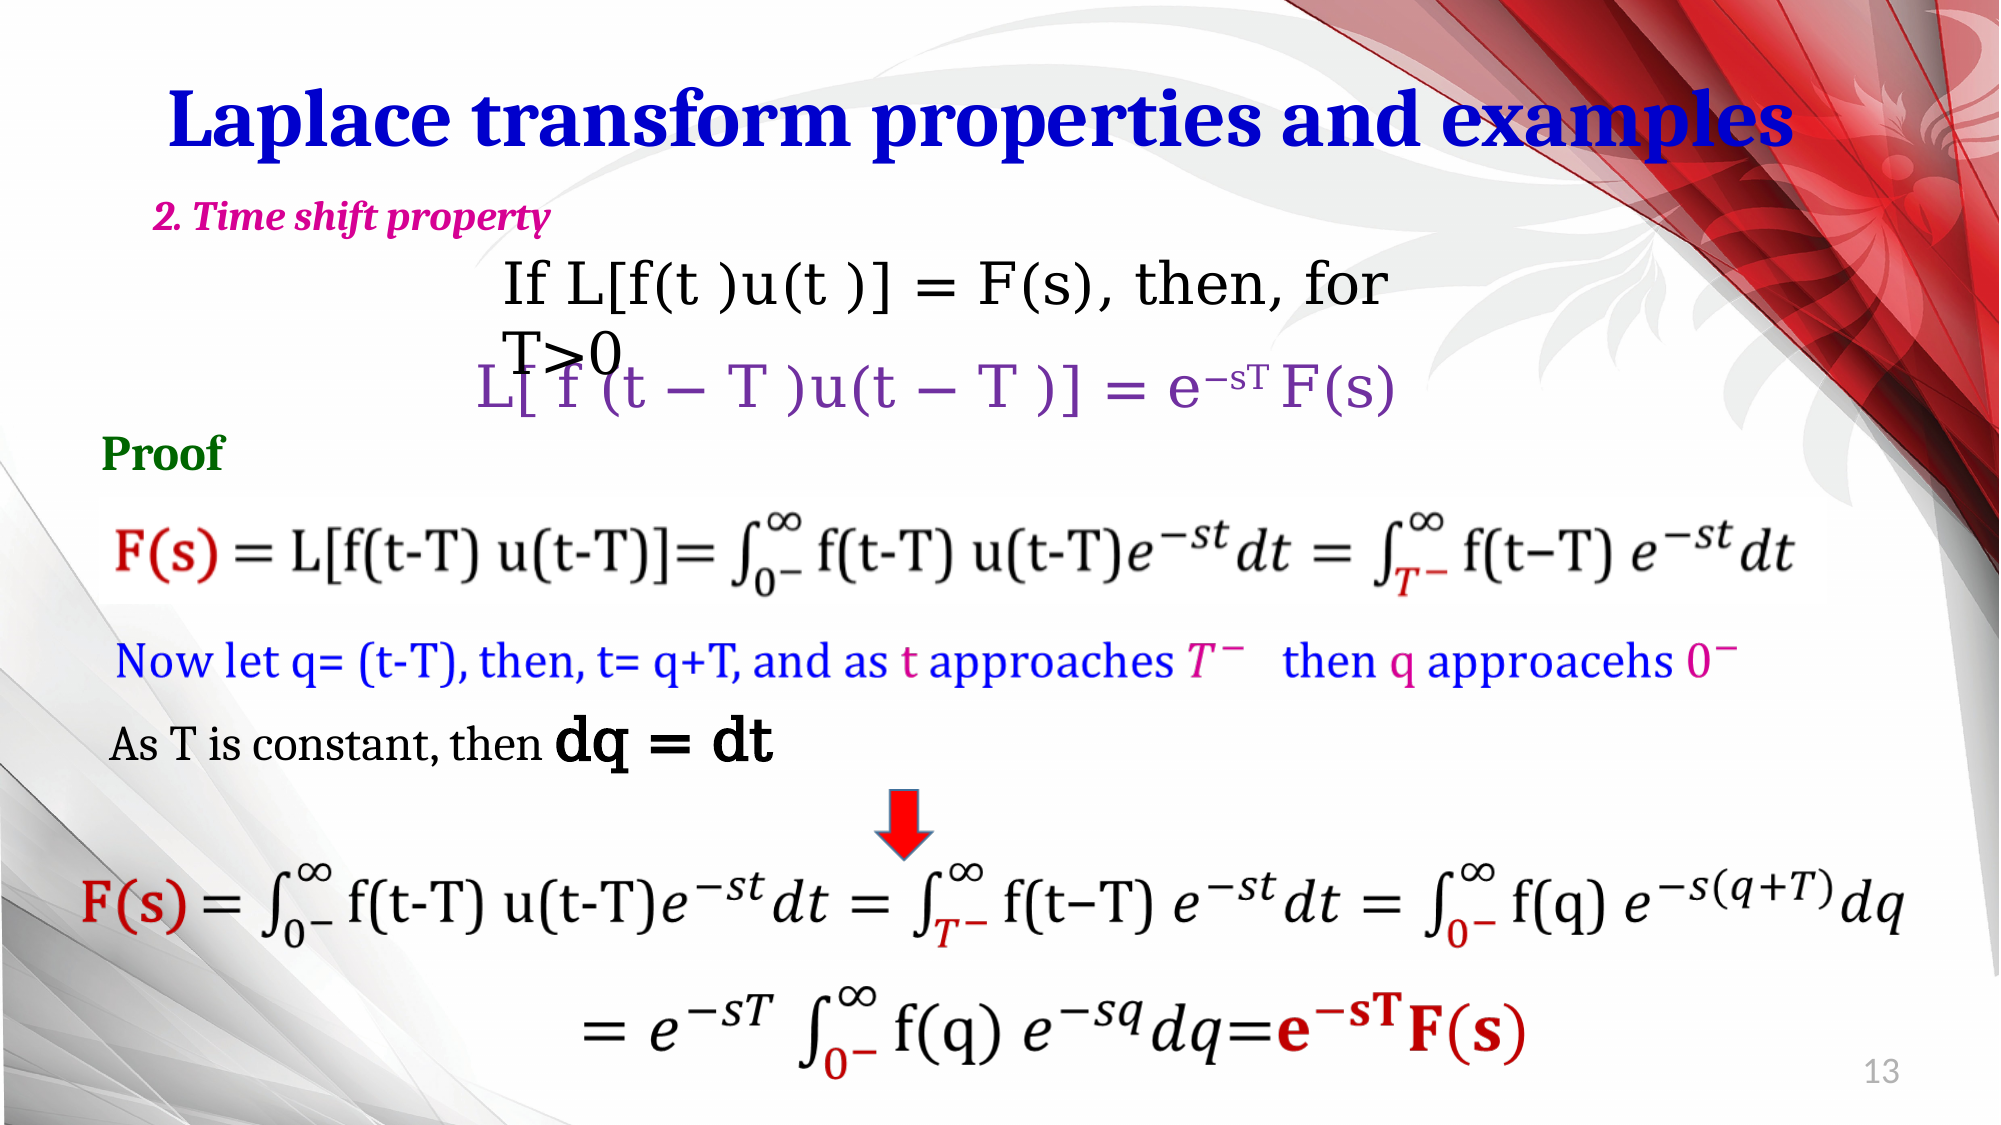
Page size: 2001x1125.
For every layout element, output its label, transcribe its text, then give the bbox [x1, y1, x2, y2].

text_box If L[f(t )u(t )] = F(s), then, for T>0 [487, 238, 1408, 394]
text_box Proof [86, 413, 238, 488]
text_box L[ f (t − T )u(t − T )] = e−sT F(s) [461, 341, 1415, 427]
slide_number 13 [1563, 1046, 1900, 1092]
text_box 2. Time shift property [138, 181, 1139, 247]
picture [0, 0, 1999, 1125]
text_box Laplace transform properties and examples [152, 56, 1812, 171]
text_box As T is constant, then dq = dt [94, 704, 788, 780]
